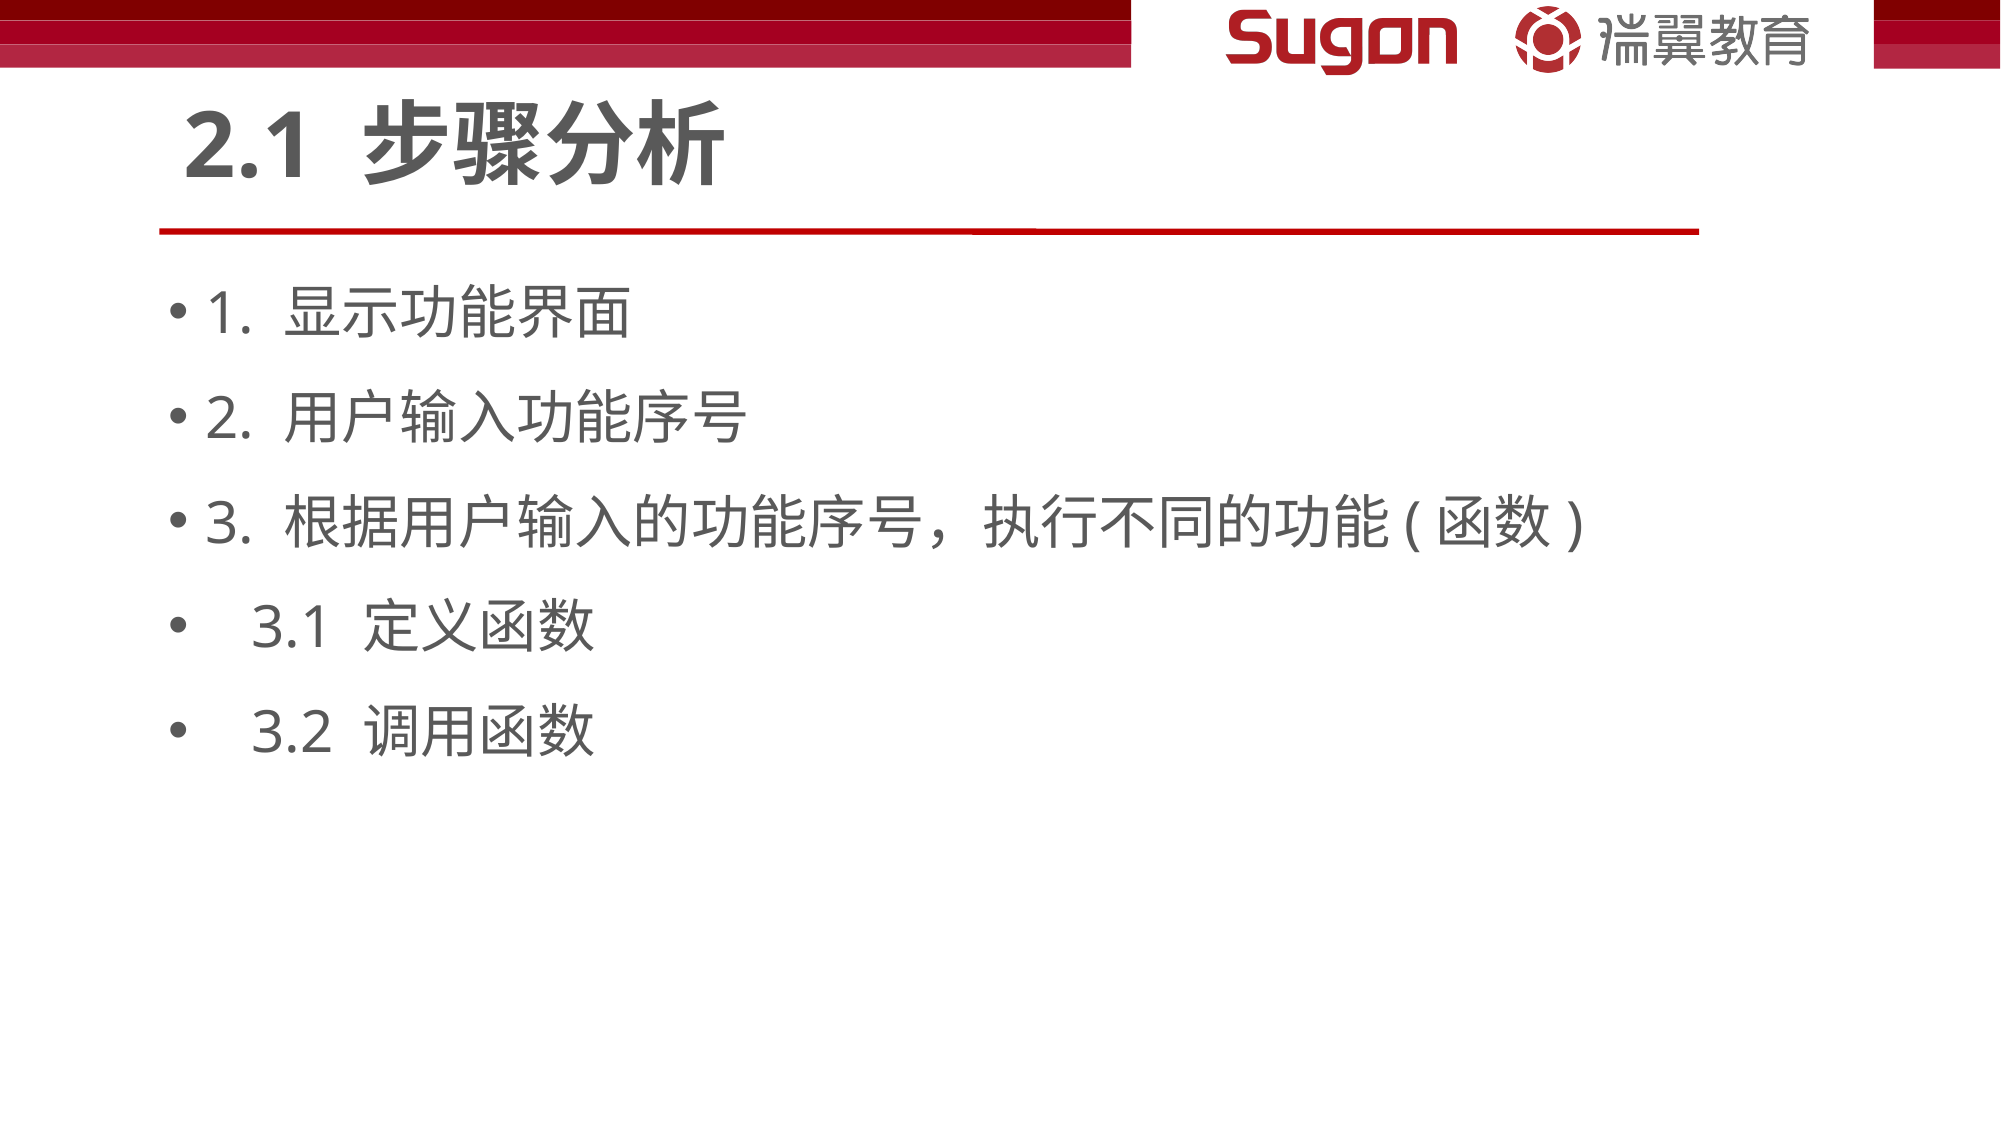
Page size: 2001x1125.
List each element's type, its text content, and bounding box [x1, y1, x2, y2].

list 1. 显示功能界面 2. 用户输入功能序号 3. 根据用户输入的功能序号，执行不同的功能(函数) 3.1 定义函数 3.2 调用函数 [153, 253, 1879, 1028]
picture [1194, 0, 1484, 91]
title 2.1 步骤分析 [169, 91, 1895, 214]
picture [1515, 6, 1809, 73]
